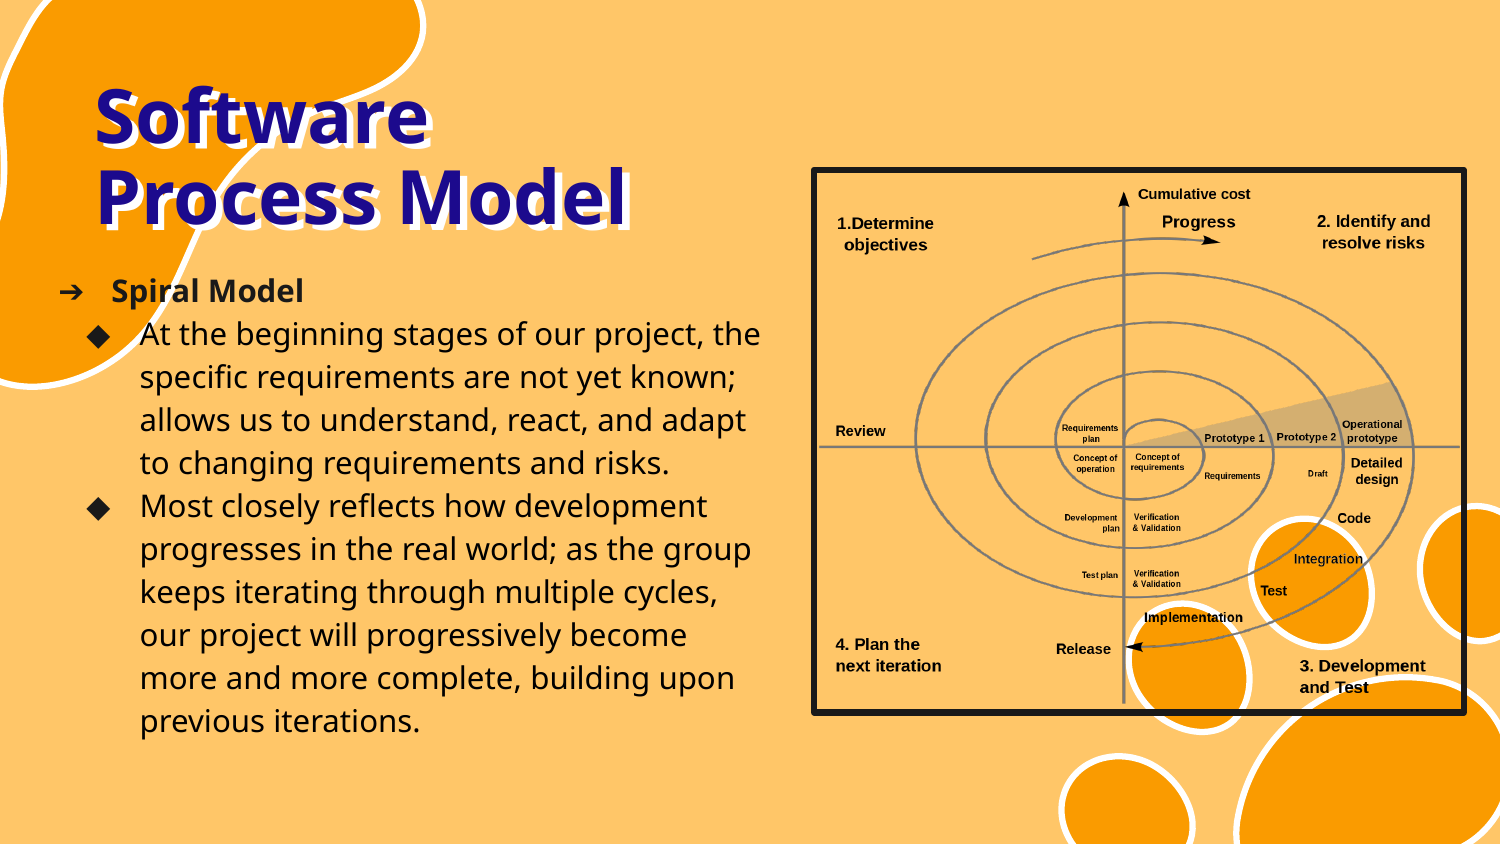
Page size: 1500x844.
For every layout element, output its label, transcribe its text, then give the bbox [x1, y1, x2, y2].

picture [816, 172, 1461, 710]
list Spiral Model At the beginning stages of our project, the specific requirements are not yet known; allows us to understand, react, and adapt to changing requirements and risks. Most closely reflects how development progresses in the real world; as the group keeps iterating through multiple cycles, our project will progressively become more and more complete, building upon previous iterations. [21, 256, 789, 813]
title Software Process Model [79, 59, 740, 256]
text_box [1038, 522, 1500, 844]
